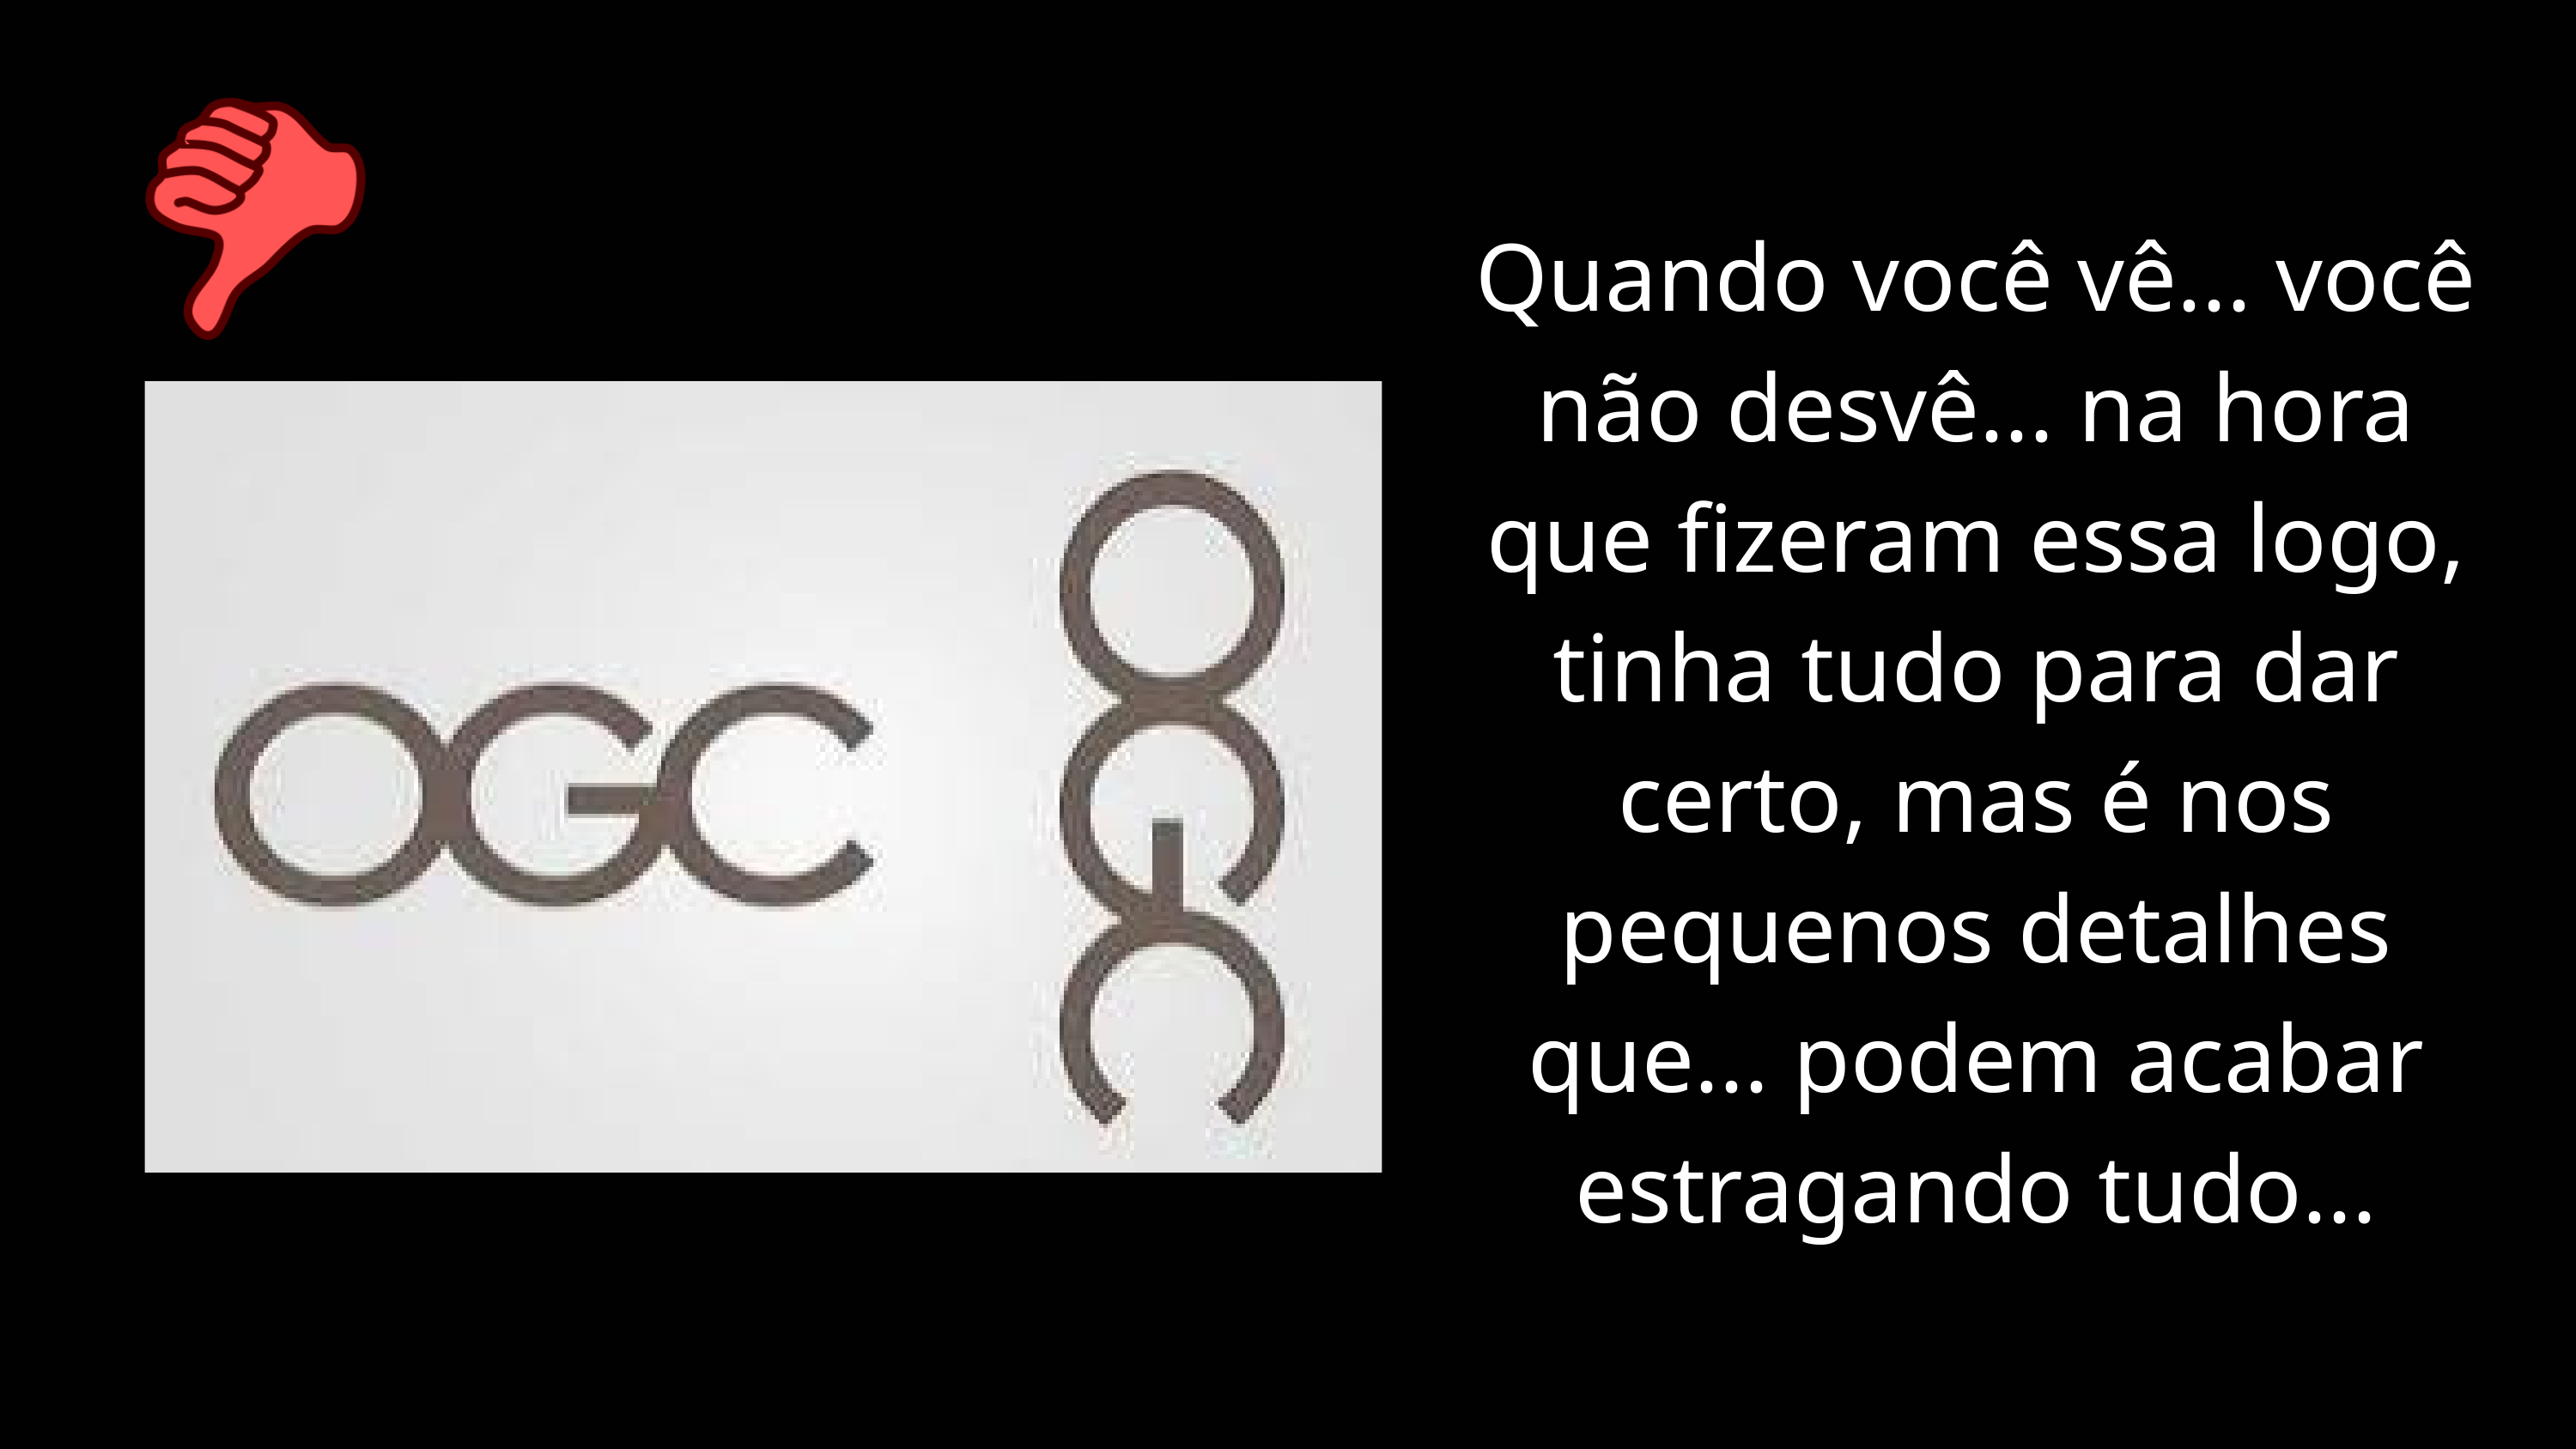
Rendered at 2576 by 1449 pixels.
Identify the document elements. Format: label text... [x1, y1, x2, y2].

text_box Quando você vê... você não desvê... na hora que fizeram essa logo, tinha tudo para dar certo, mas é nos pequenos detalhes que... podem acabar estragando tudo... [1455, 199, 2497, 1241]
text_box [144, 98, 367, 341]
text_box [144, 381, 1382, 1173]
